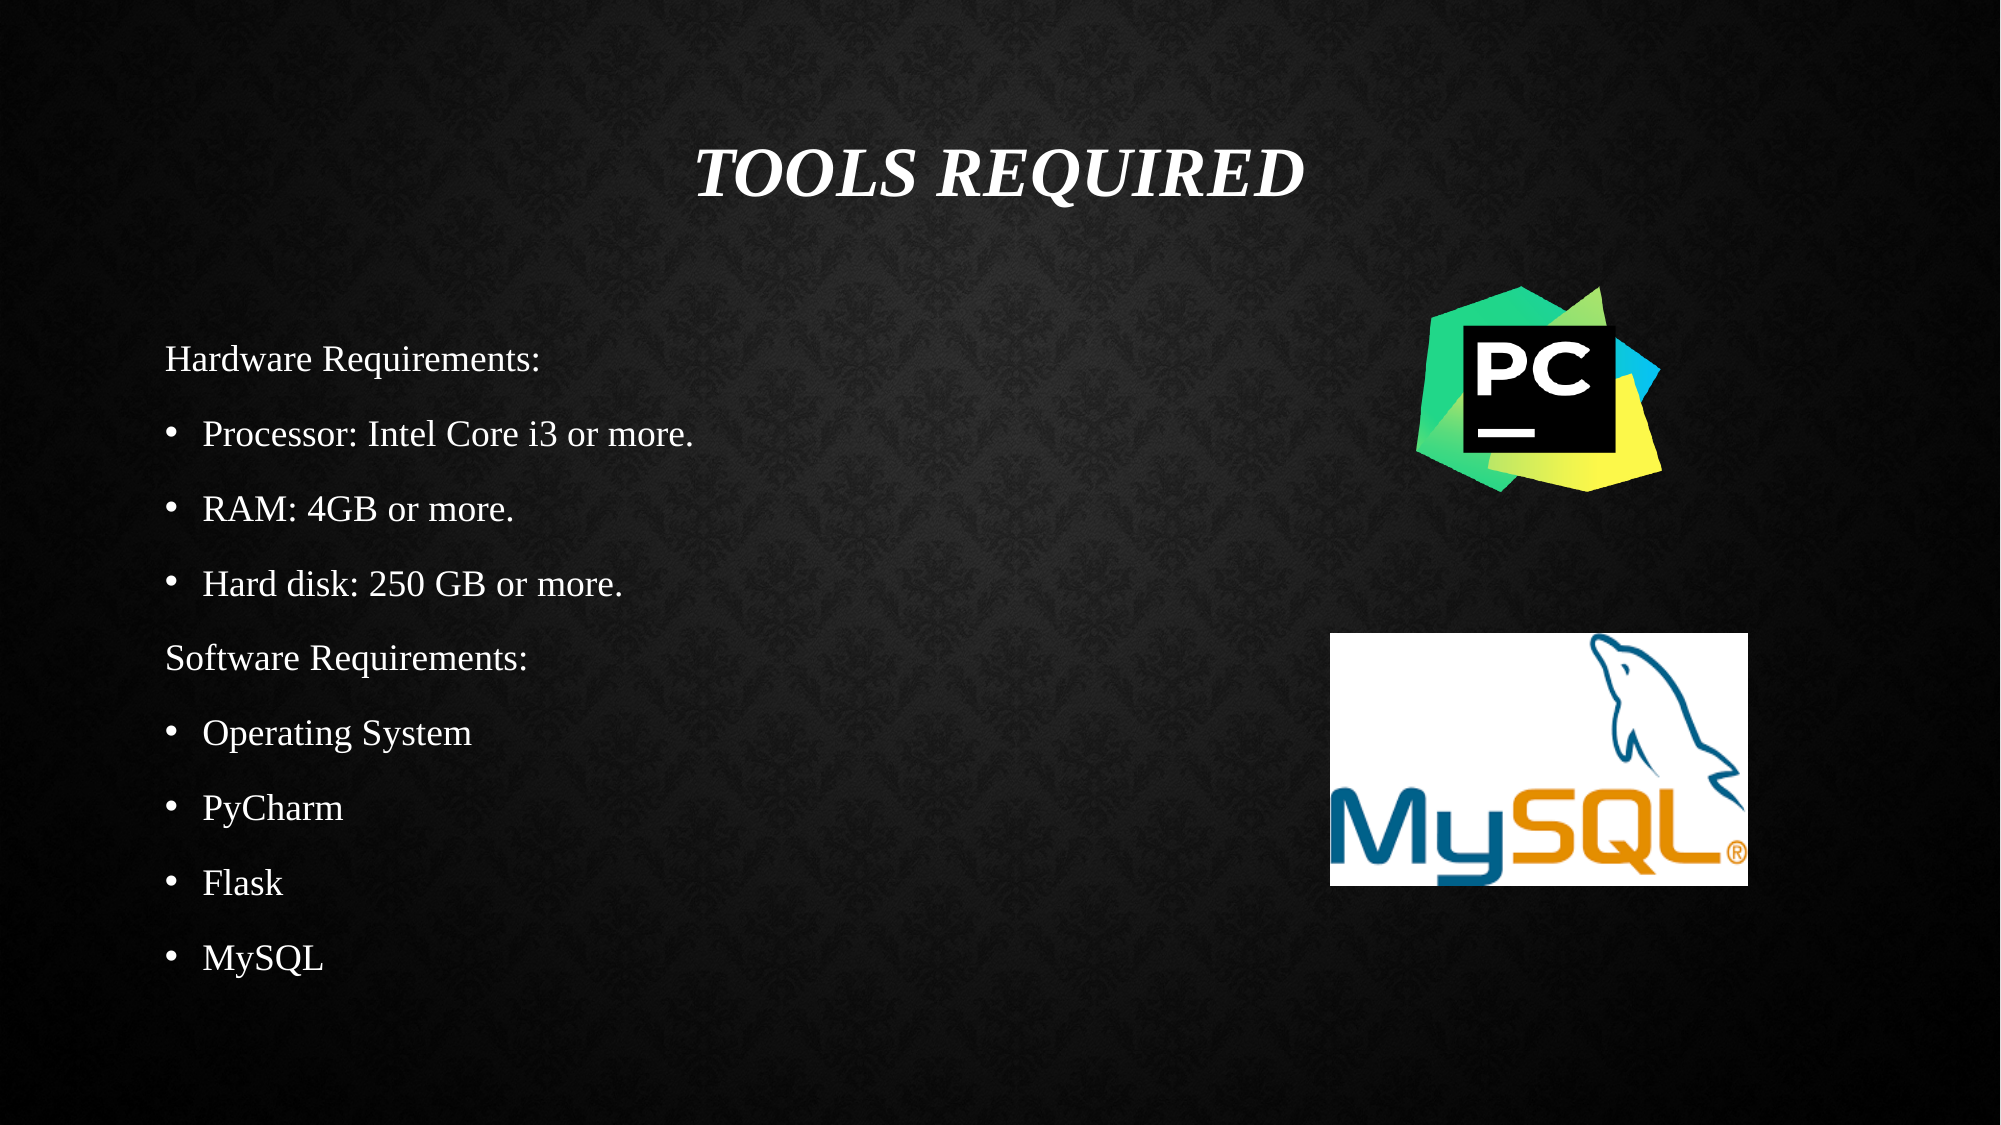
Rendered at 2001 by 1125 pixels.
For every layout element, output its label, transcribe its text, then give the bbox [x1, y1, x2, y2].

list Hardware Requirements: Processor: Intel Core i3 or more. RAM: 4GB or more. Hard disk: 250 GB or more. Software Requirements: Operating System PyCharm Flask MySQL [149, 317, 1849, 1050]
picture [1329, 633, 1748, 886]
picture [1415, 285, 1662, 492]
title Tools Required [149, 84, 1849, 264]
